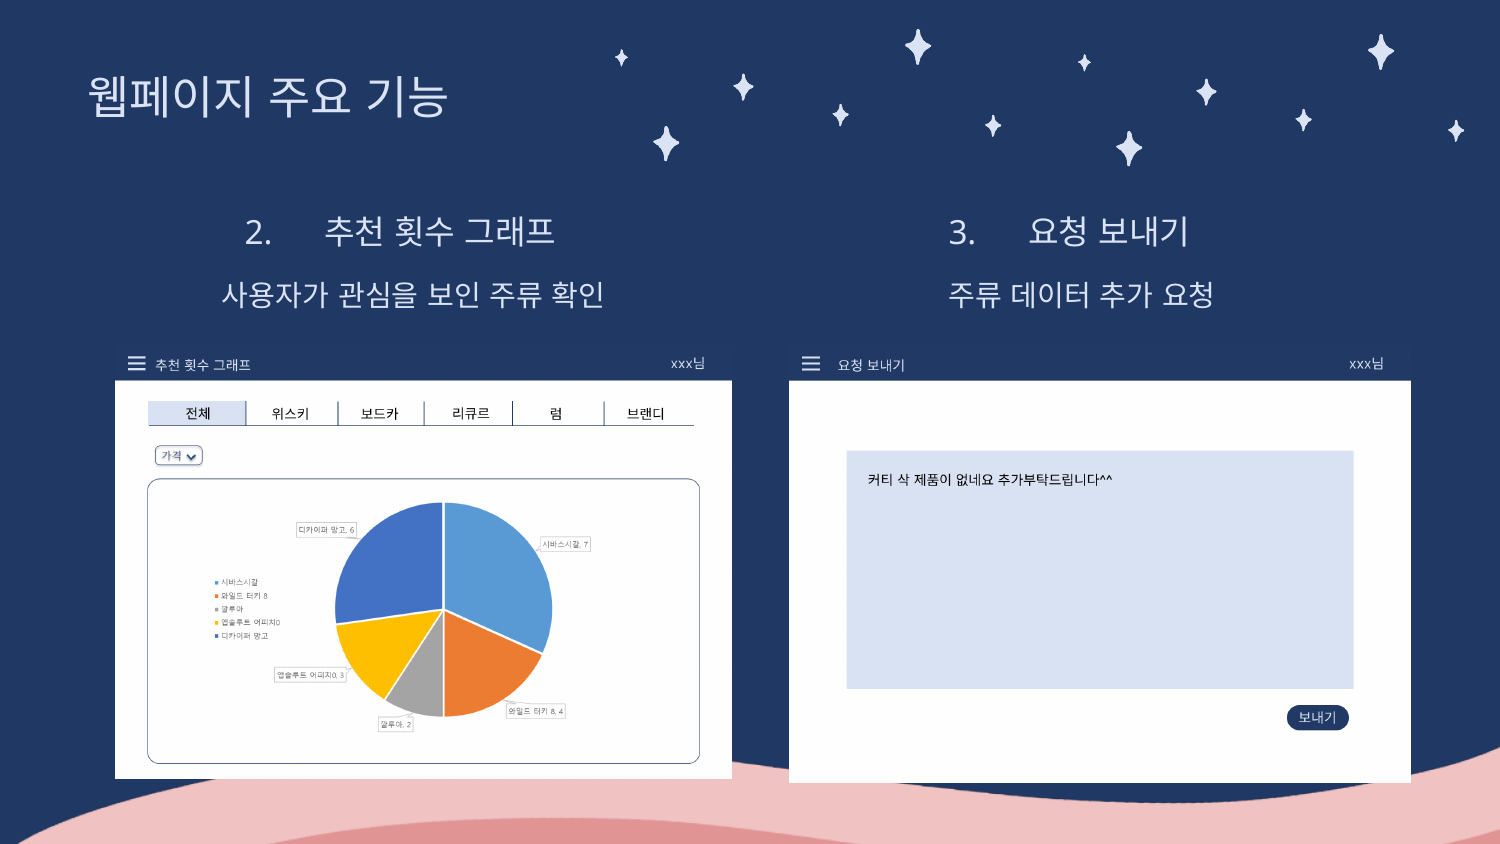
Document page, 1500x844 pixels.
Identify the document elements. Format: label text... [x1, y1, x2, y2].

text_box 웹페이지 주요 기능 [72, 53, 609, 148]
text_box 3. 요청 보내기 [933, 196, 1263, 245]
text_box 주류 데이터 추가 요청 [933, 245, 1287, 328]
picture [614, 28, 1003, 164]
text_box 사용자가 관심을 보인 주류 확인 [131, 245, 674, 328]
picture [1076, 32, 1465, 169]
text_box 2. 추천 횟수 그래프 [229, 196, 858, 266]
picture [0, 345, 1500, 844]
